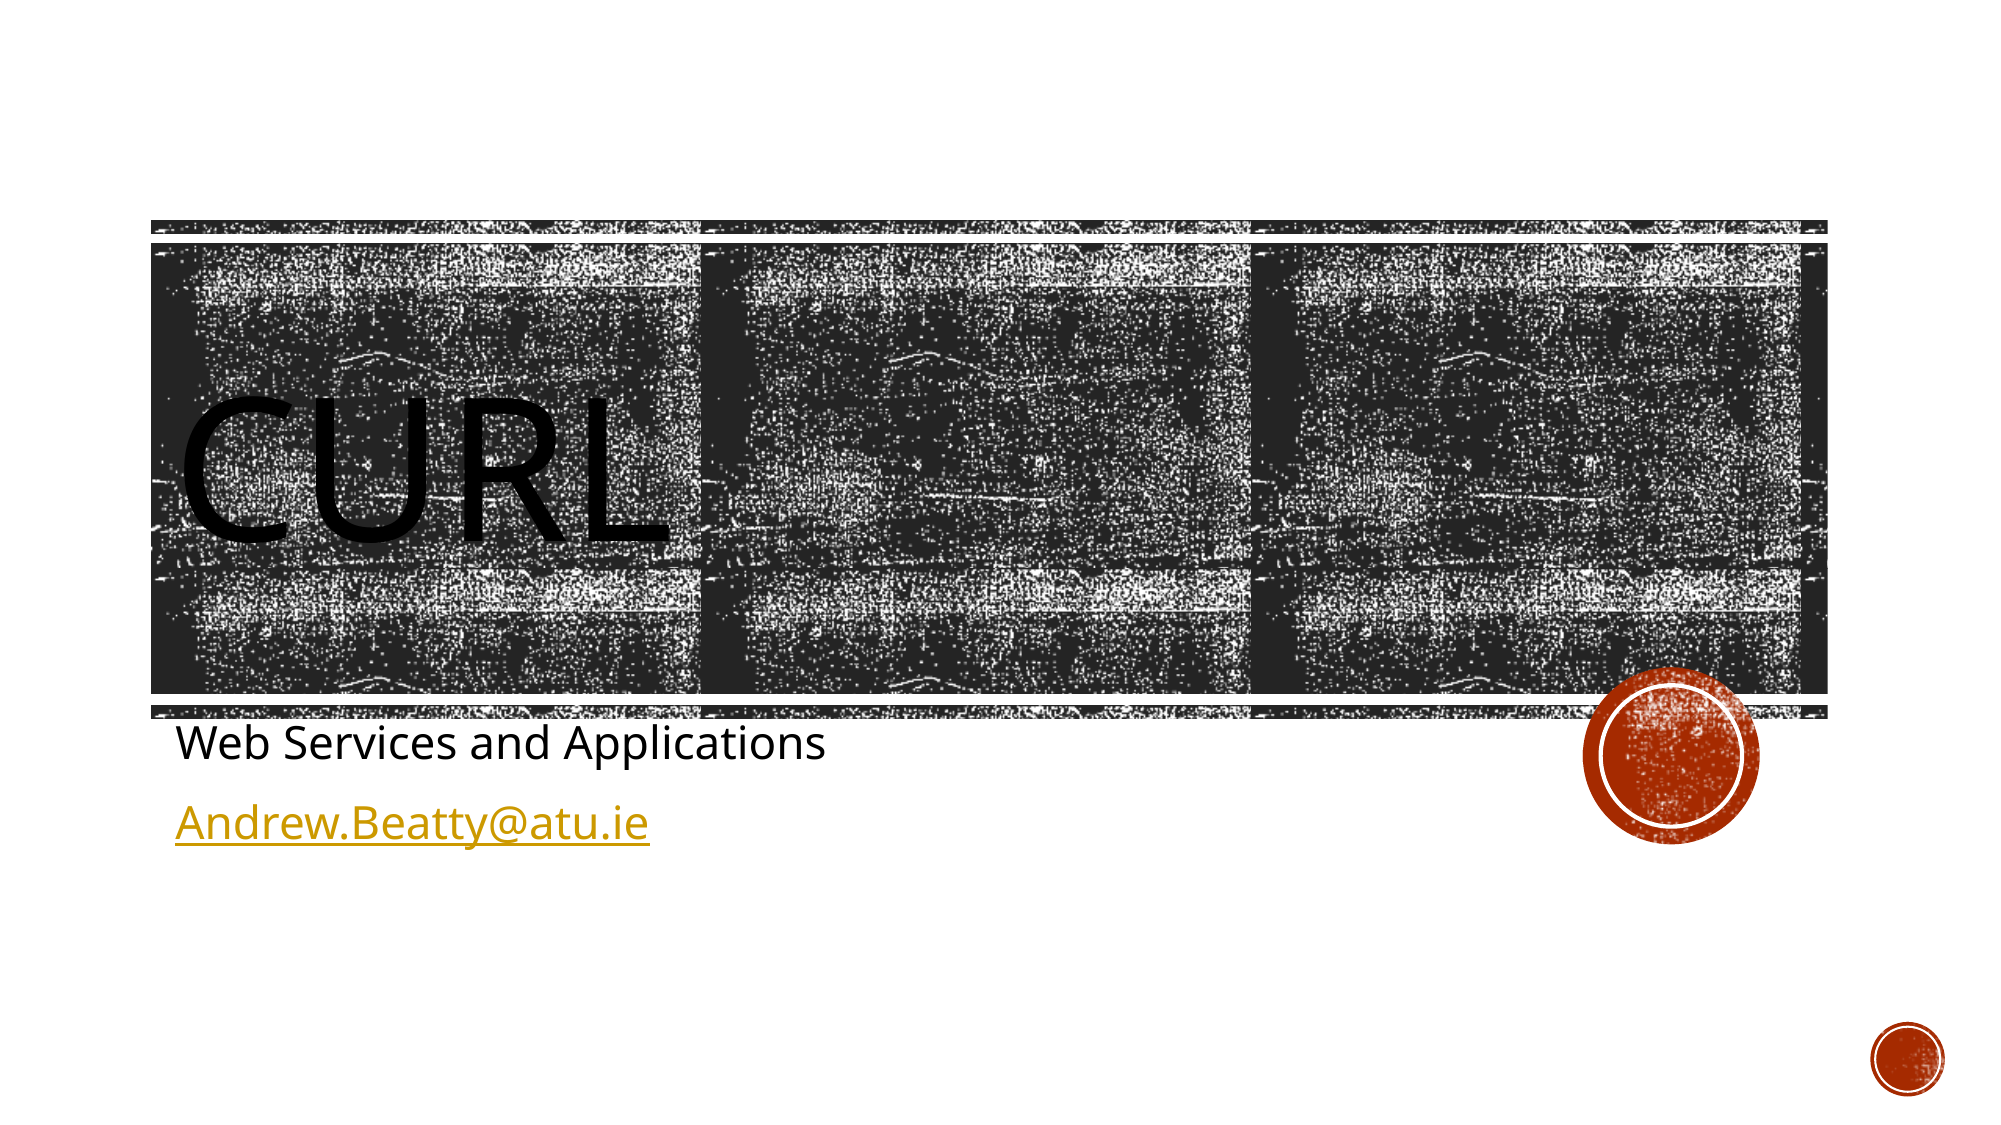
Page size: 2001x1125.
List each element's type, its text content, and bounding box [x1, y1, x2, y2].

subtitle Web Services and Applications Andrew.Beatty@atu.ie [175, 720, 1470, 896]
picture [1603, 733, 1739, 824]
title CURL [172, 234, 1808, 733]
picture [1870, 1021, 1945, 1097]
picture [1582, 733, 1760, 845]
